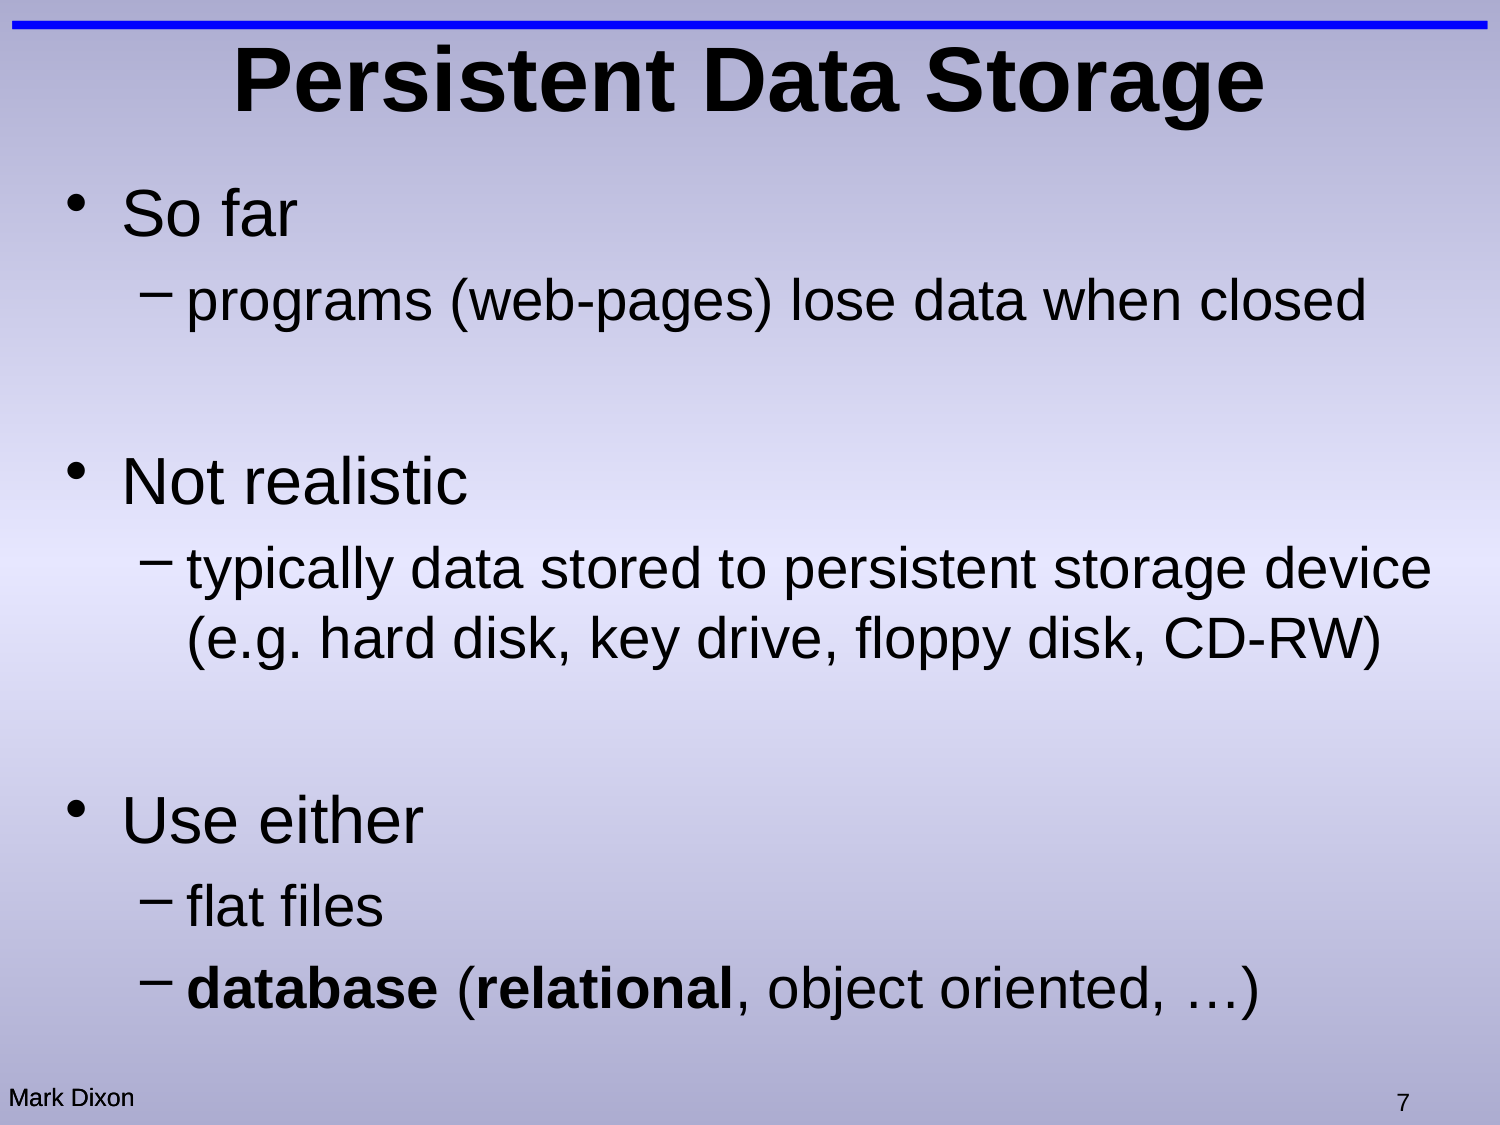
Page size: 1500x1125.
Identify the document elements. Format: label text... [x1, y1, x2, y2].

title Persistent Data Storage [0, 0, 1500, 150]
list So far programs (web-pages) lose data when closed Not realistic typically data stored to persistent storage device (e.g. hard disk, key drive, floppy disk, CD-RW) Use either flat files database (relational, object oriented, …) [50, 162, 1450, 1075]
